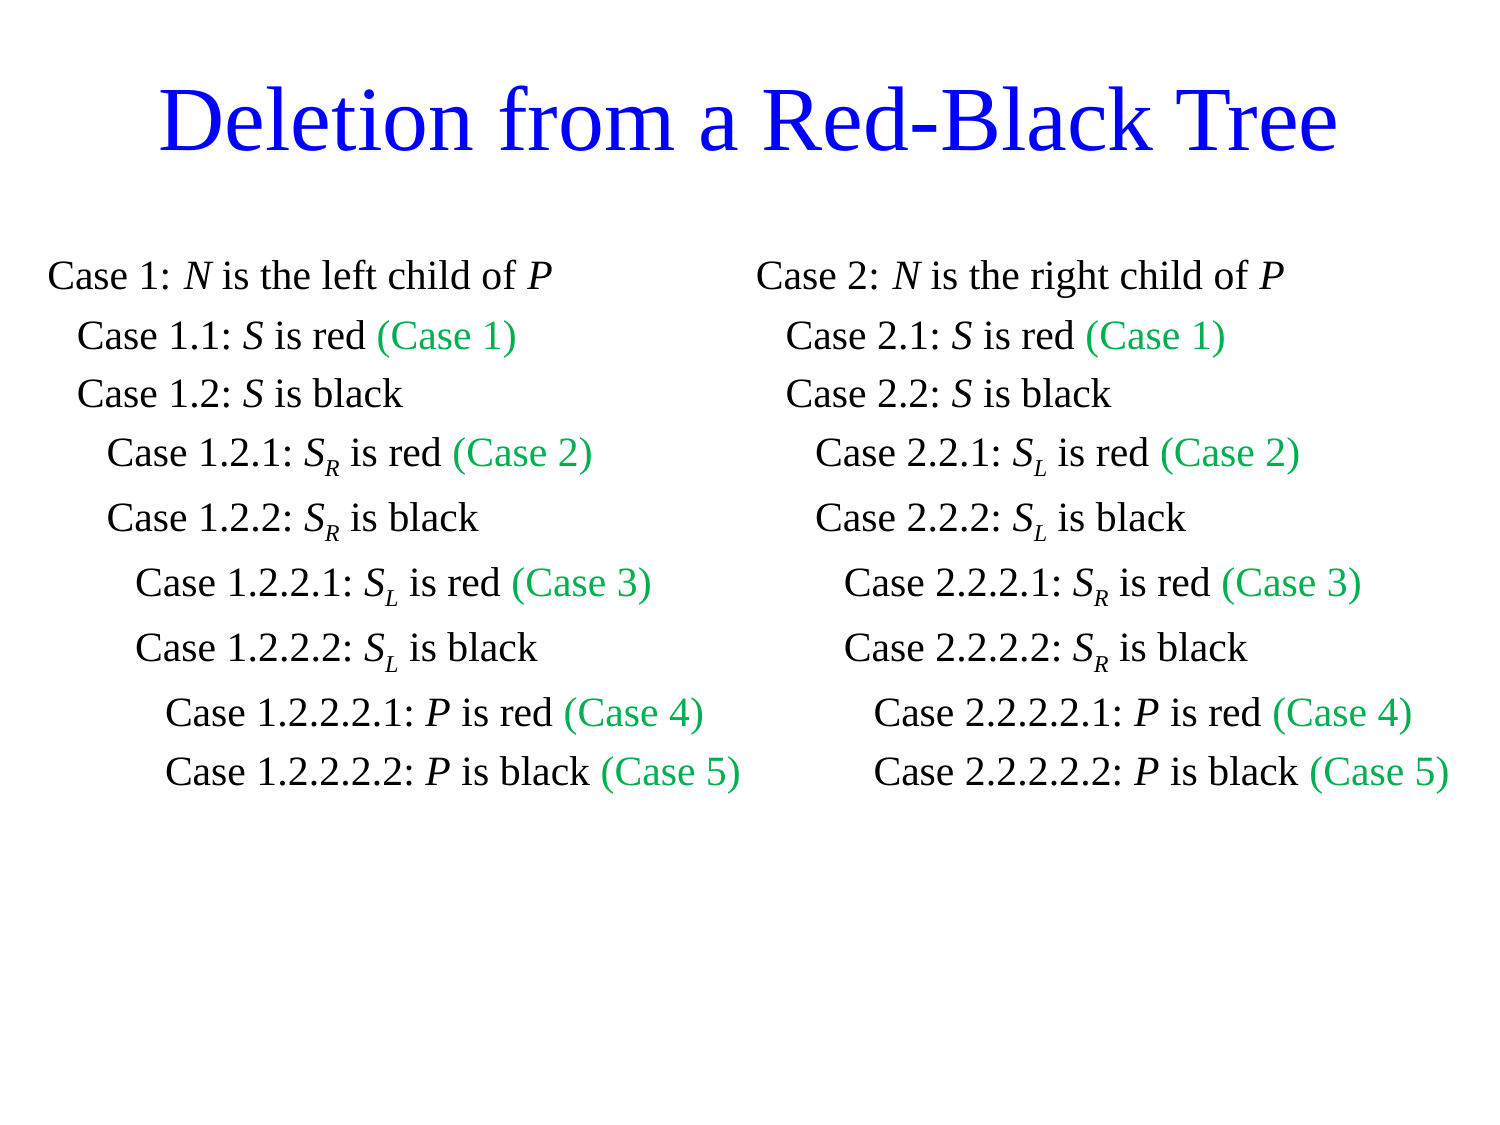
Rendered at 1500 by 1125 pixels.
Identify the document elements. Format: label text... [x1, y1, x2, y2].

title Deletion from a Red-Black Tree [64, 42, 1436, 185]
list Case 2: N is the right child of P Case 2.1: S is red (Case 1) Case 2.2: S is black Case 2.2.1: SL is red (Case 2) Case 2.2.2: SL is black Case 2.2.2.1: SR is red (Case 3) Case 2.2.2.2: SR is black Case 2.2.2.2.1: P is red (Case 4) Case 2.2.2.2.2: P is black (Case 5) [750, 231, 1459, 799]
list Case 1: N is the left child of P Case 1.1: S is red (Case 1) Case 1.2: S is black Case 1.2.1: SR is red (Case 2) Case 1.2.2: SR is black Case 1.2.2.1: SL is red (Case 3) Case 1.2.2.2: SL is black Case 1.2.2.2.1: P is red (Case 4) Case 1.2.2.2.2: P is black (Case 5) [41, 231, 750, 799]
